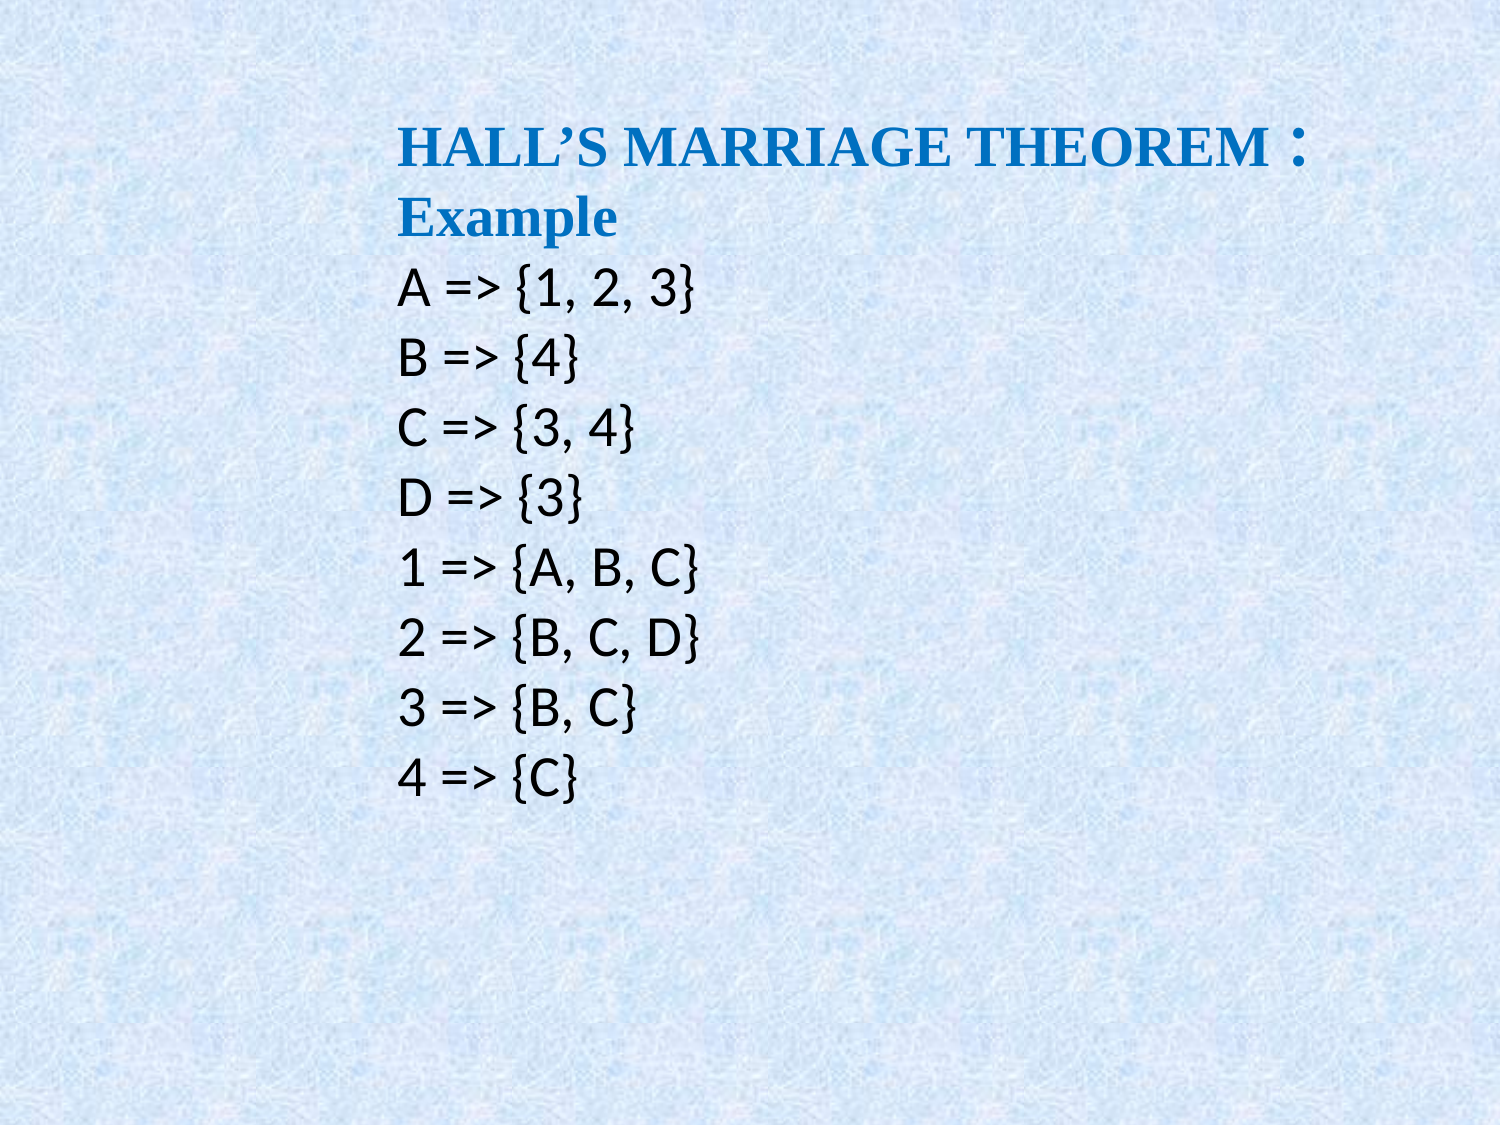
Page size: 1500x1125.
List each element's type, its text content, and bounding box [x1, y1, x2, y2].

picture [0, 0, 1500, 1125]
text_box HALL’S MARRIAGE THEOREM： Example A => {1, 2, 3} B => {4} C => {3, 4} D => {3} 1 => {A, B, C} 2 => {B, C, D} 3 => {B, C} 4 => {C} [382, 101, 1375, 956]
